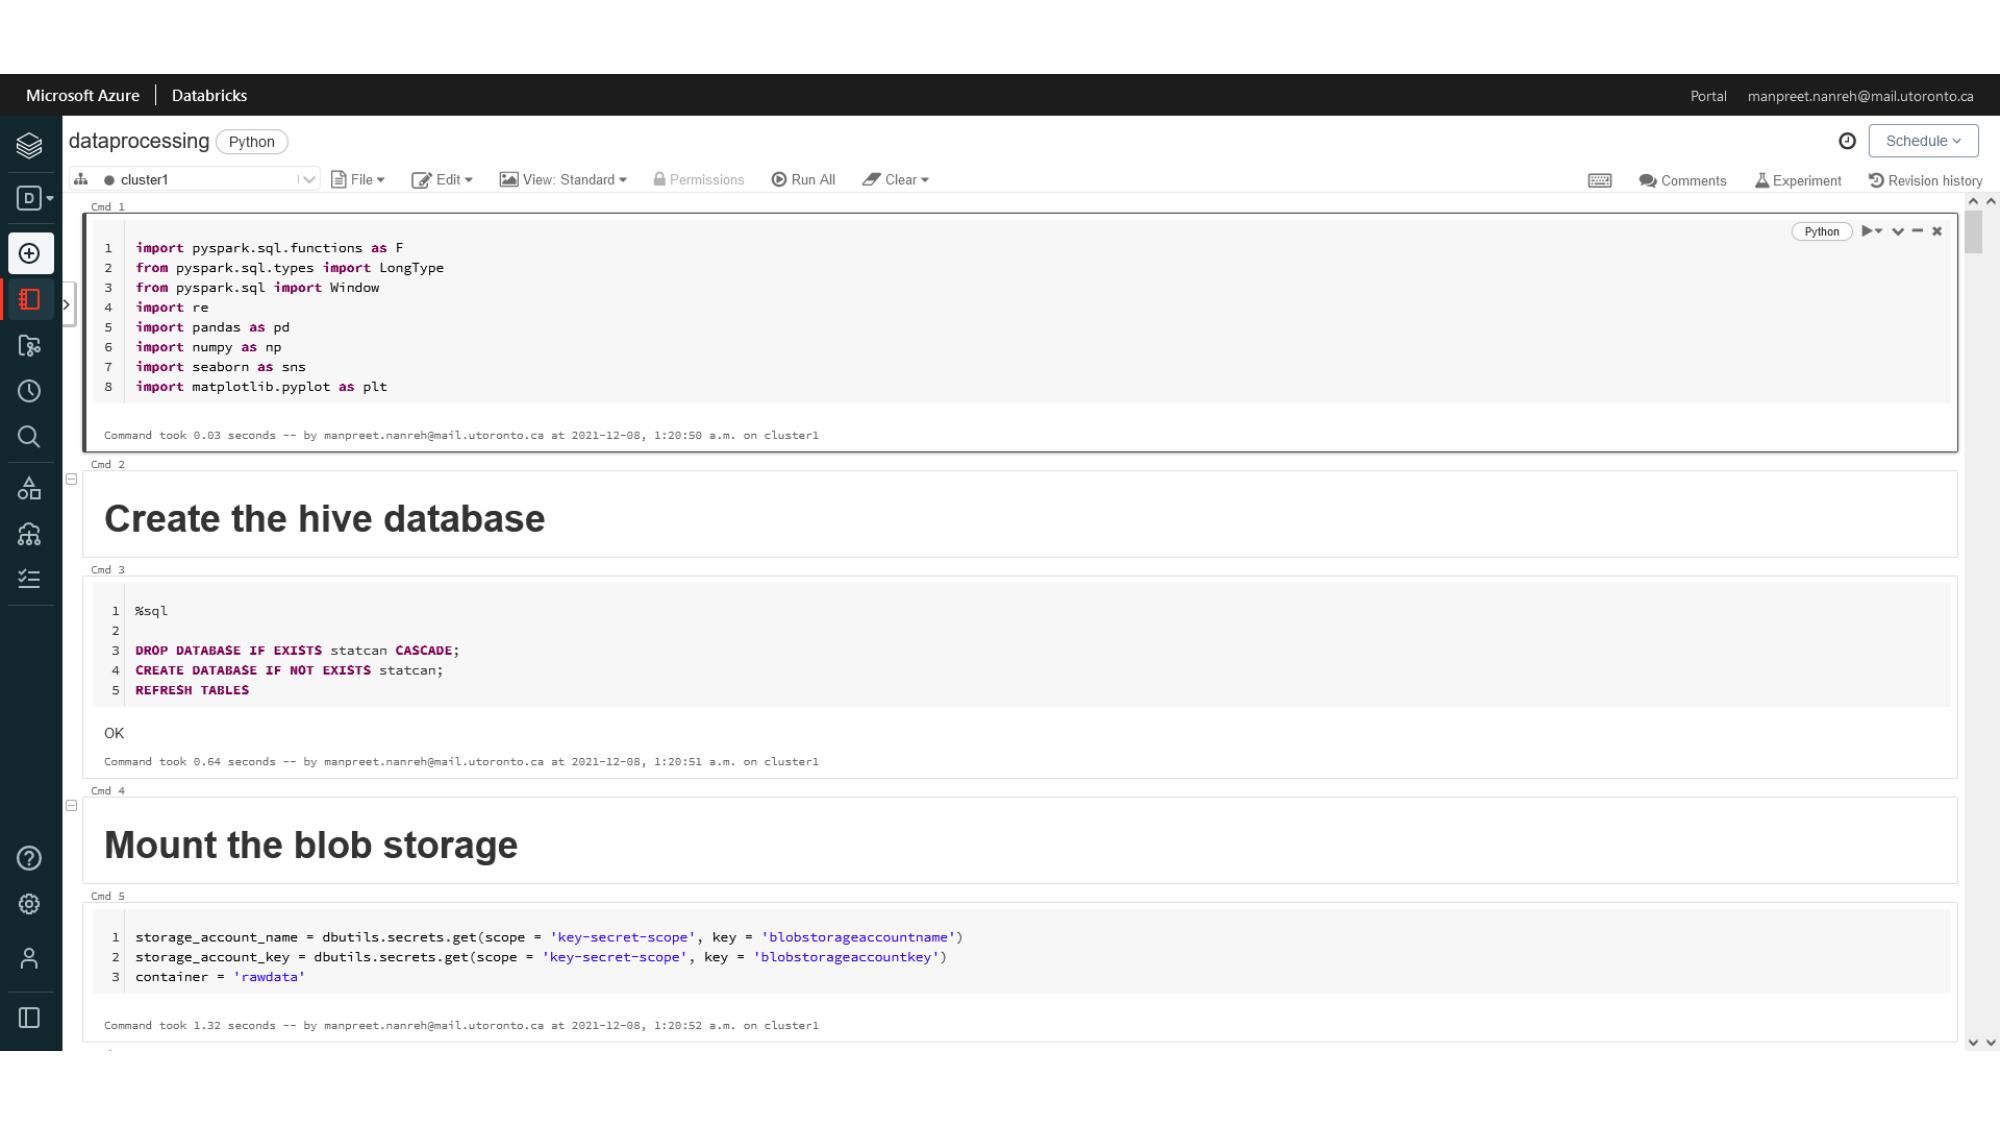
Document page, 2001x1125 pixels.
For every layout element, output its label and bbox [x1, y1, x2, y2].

picture [0, 74, 2000, 1051]
